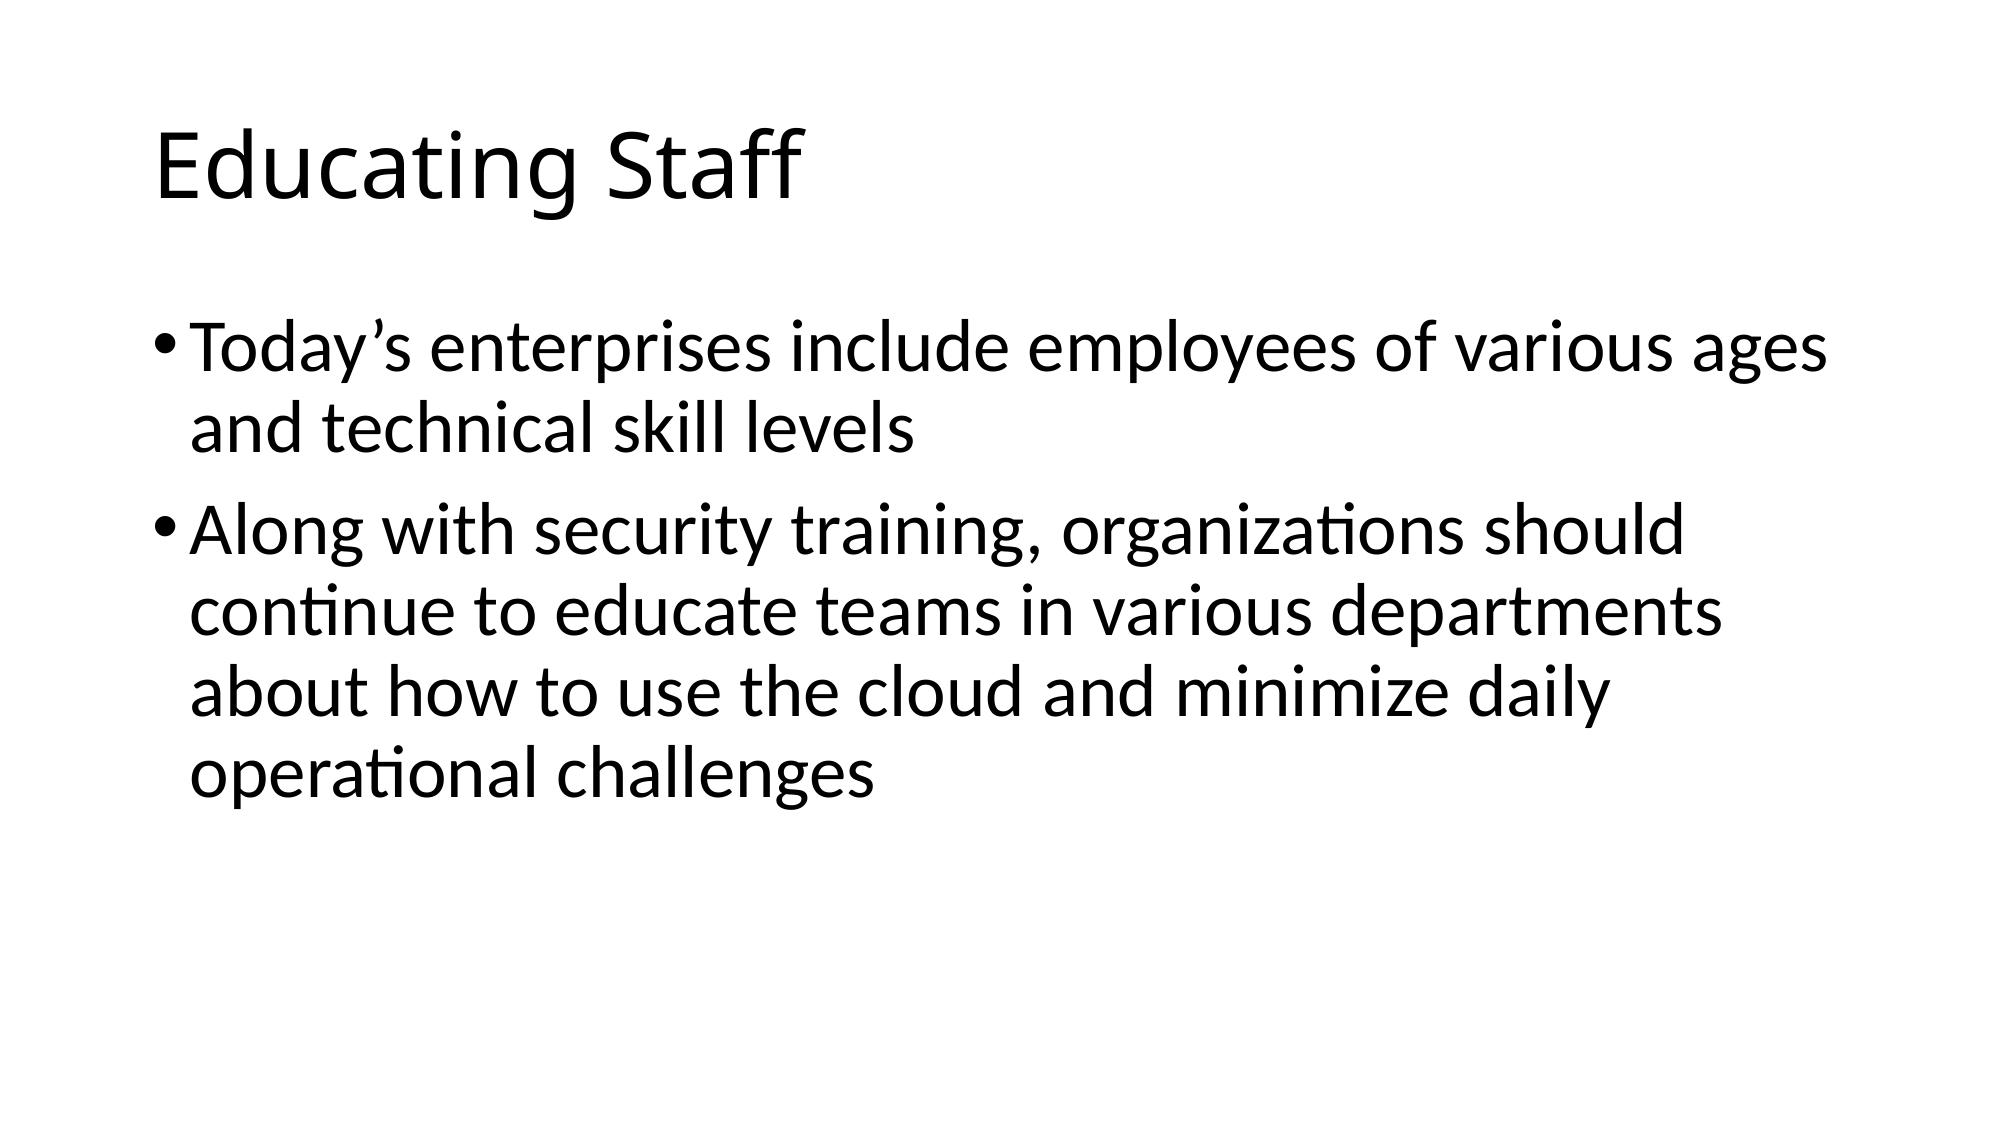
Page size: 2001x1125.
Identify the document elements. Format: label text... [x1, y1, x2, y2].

title Educating Staff [137, 59, 1863, 278]
list Today’s enterprises include employees of various ages and technical skill levels Along with security training, organizations should continue to educate teams in various departments about how to use the cloud and minimize daily operational challenges [137, 299, 1863, 1014]
